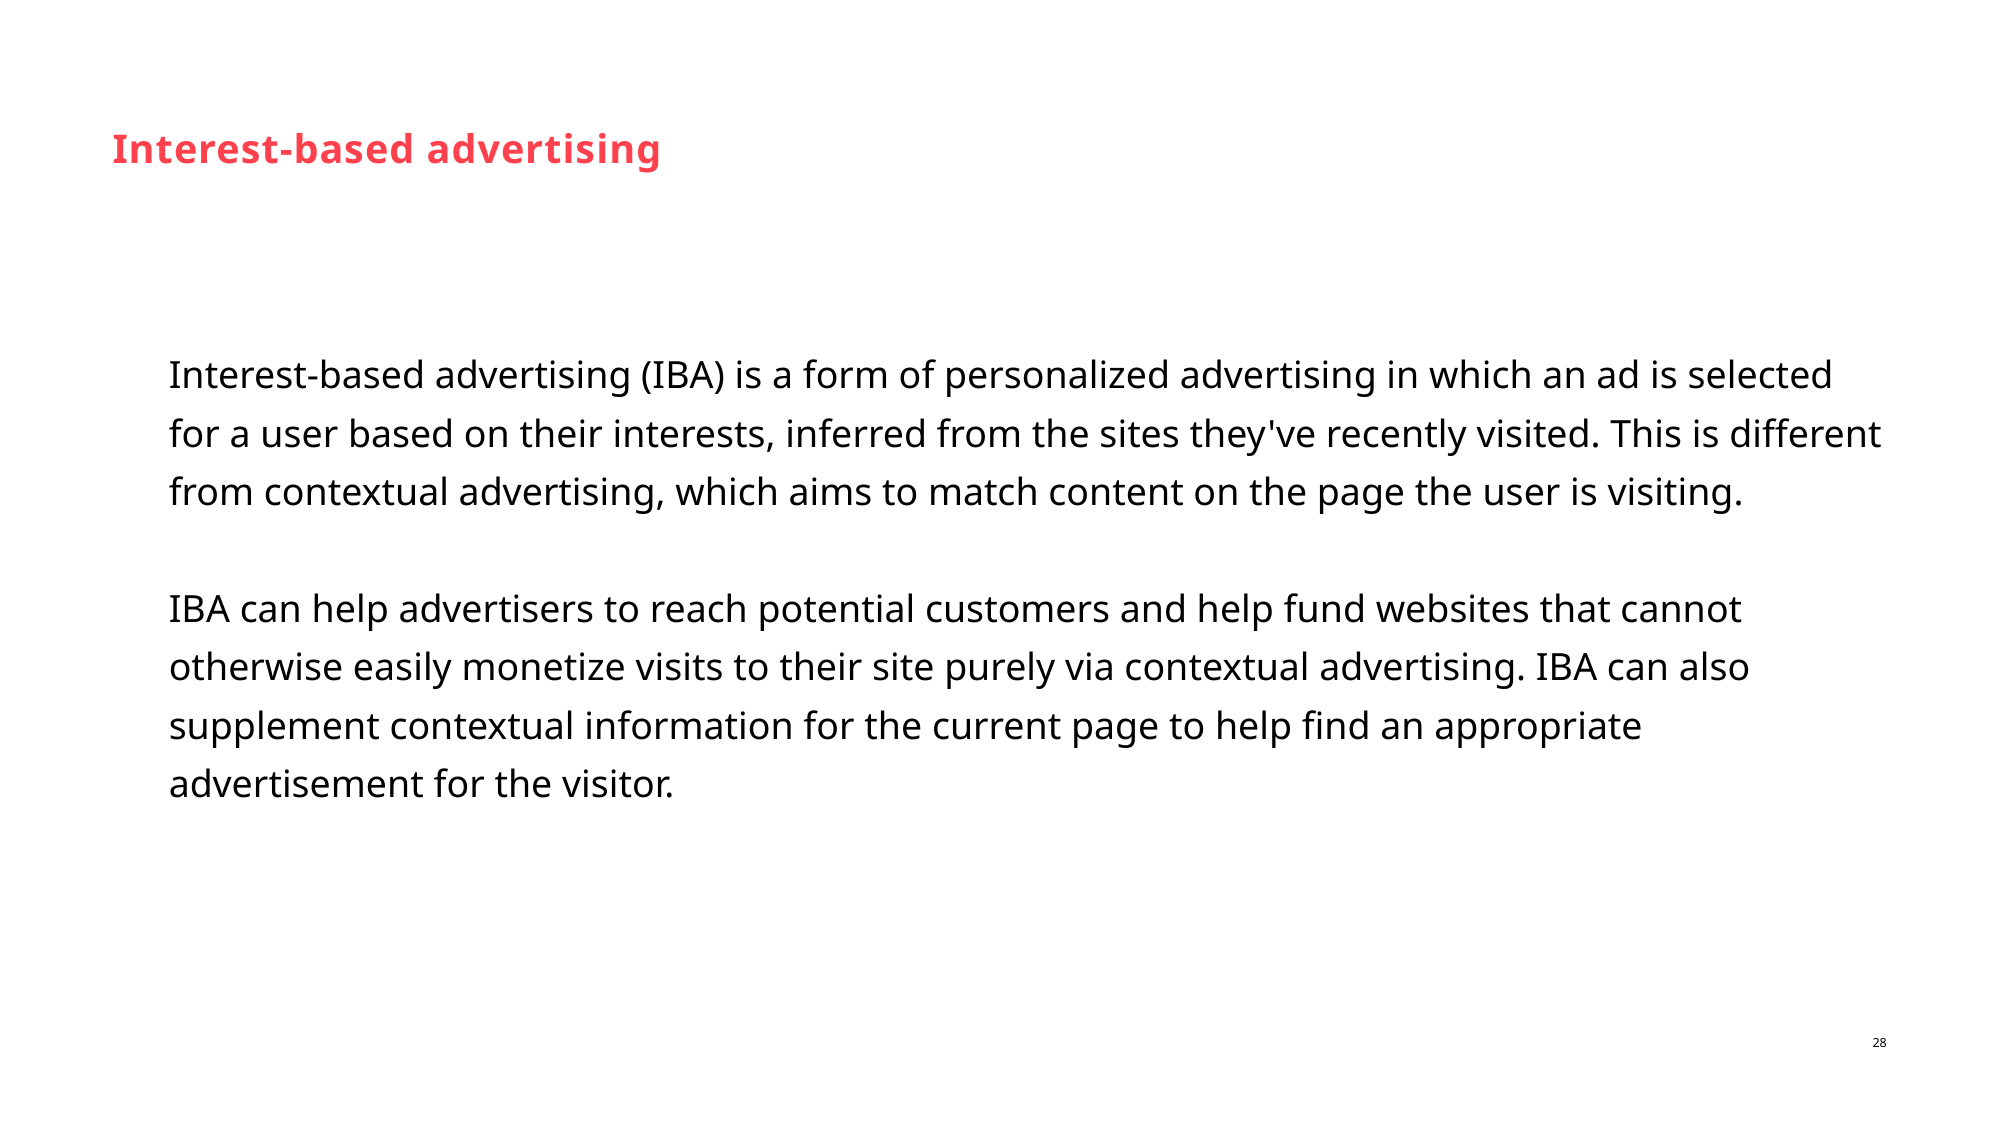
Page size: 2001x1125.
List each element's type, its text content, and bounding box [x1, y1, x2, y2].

list Interest-based advertising (IBA) is a form of personalized advertising in which an ad is selected for a user based on their interests, inferred from the sites they've recently visited. This is different from contextual advertising, which aims to match content on the page the user is visiting. IBA can help advertisers to reach potential customers and help fund websites that cannot otherwise easily monetize visits to their site purely via contextual advertising. IBA can also supplement contextual information for the current page to help find an appropriate advertisement for the visitor. [112, 214, 1887, 929]
title Interest-based advertising [112, 109, 1887, 166]
